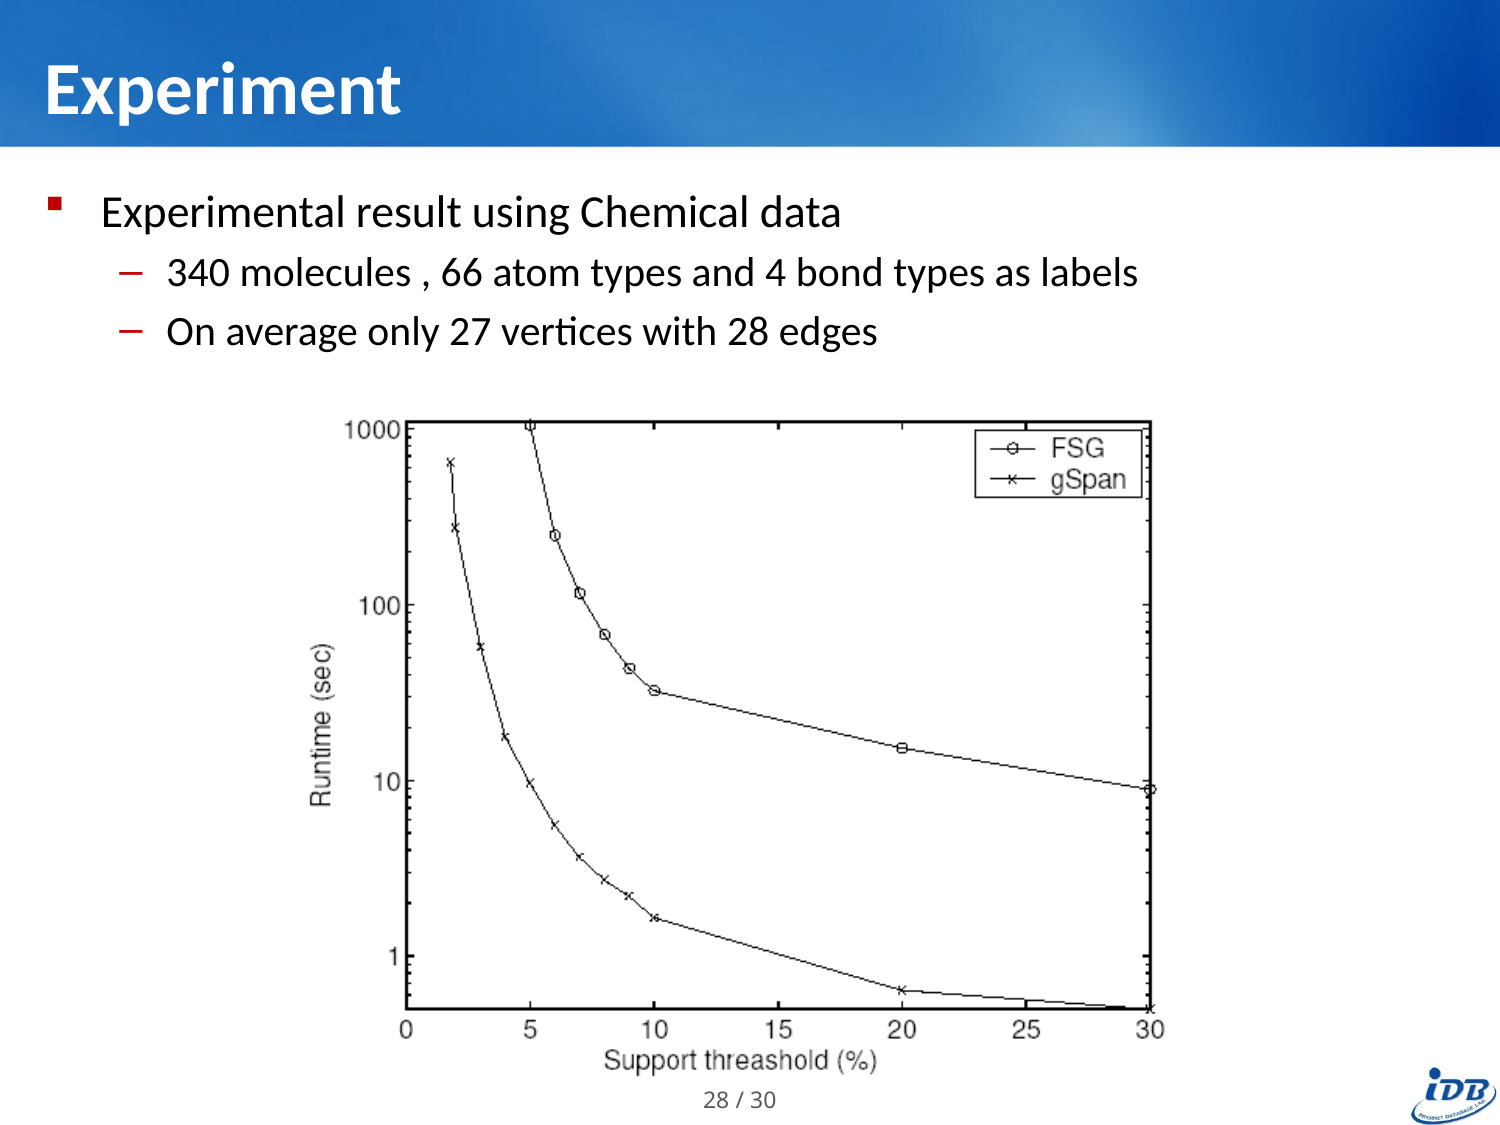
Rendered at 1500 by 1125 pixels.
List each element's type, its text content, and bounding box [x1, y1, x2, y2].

list Experimental result using Chemical data 340 molecules , 66 atom types and 4 bond types as labels On average only 27 vertices with 28 edges [29, 174, 1471, 1071]
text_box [300, 408, 1174, 1084]
title Experiment [29, 19, 1471, 149]
picture [0, 0, 1500, 1125]
